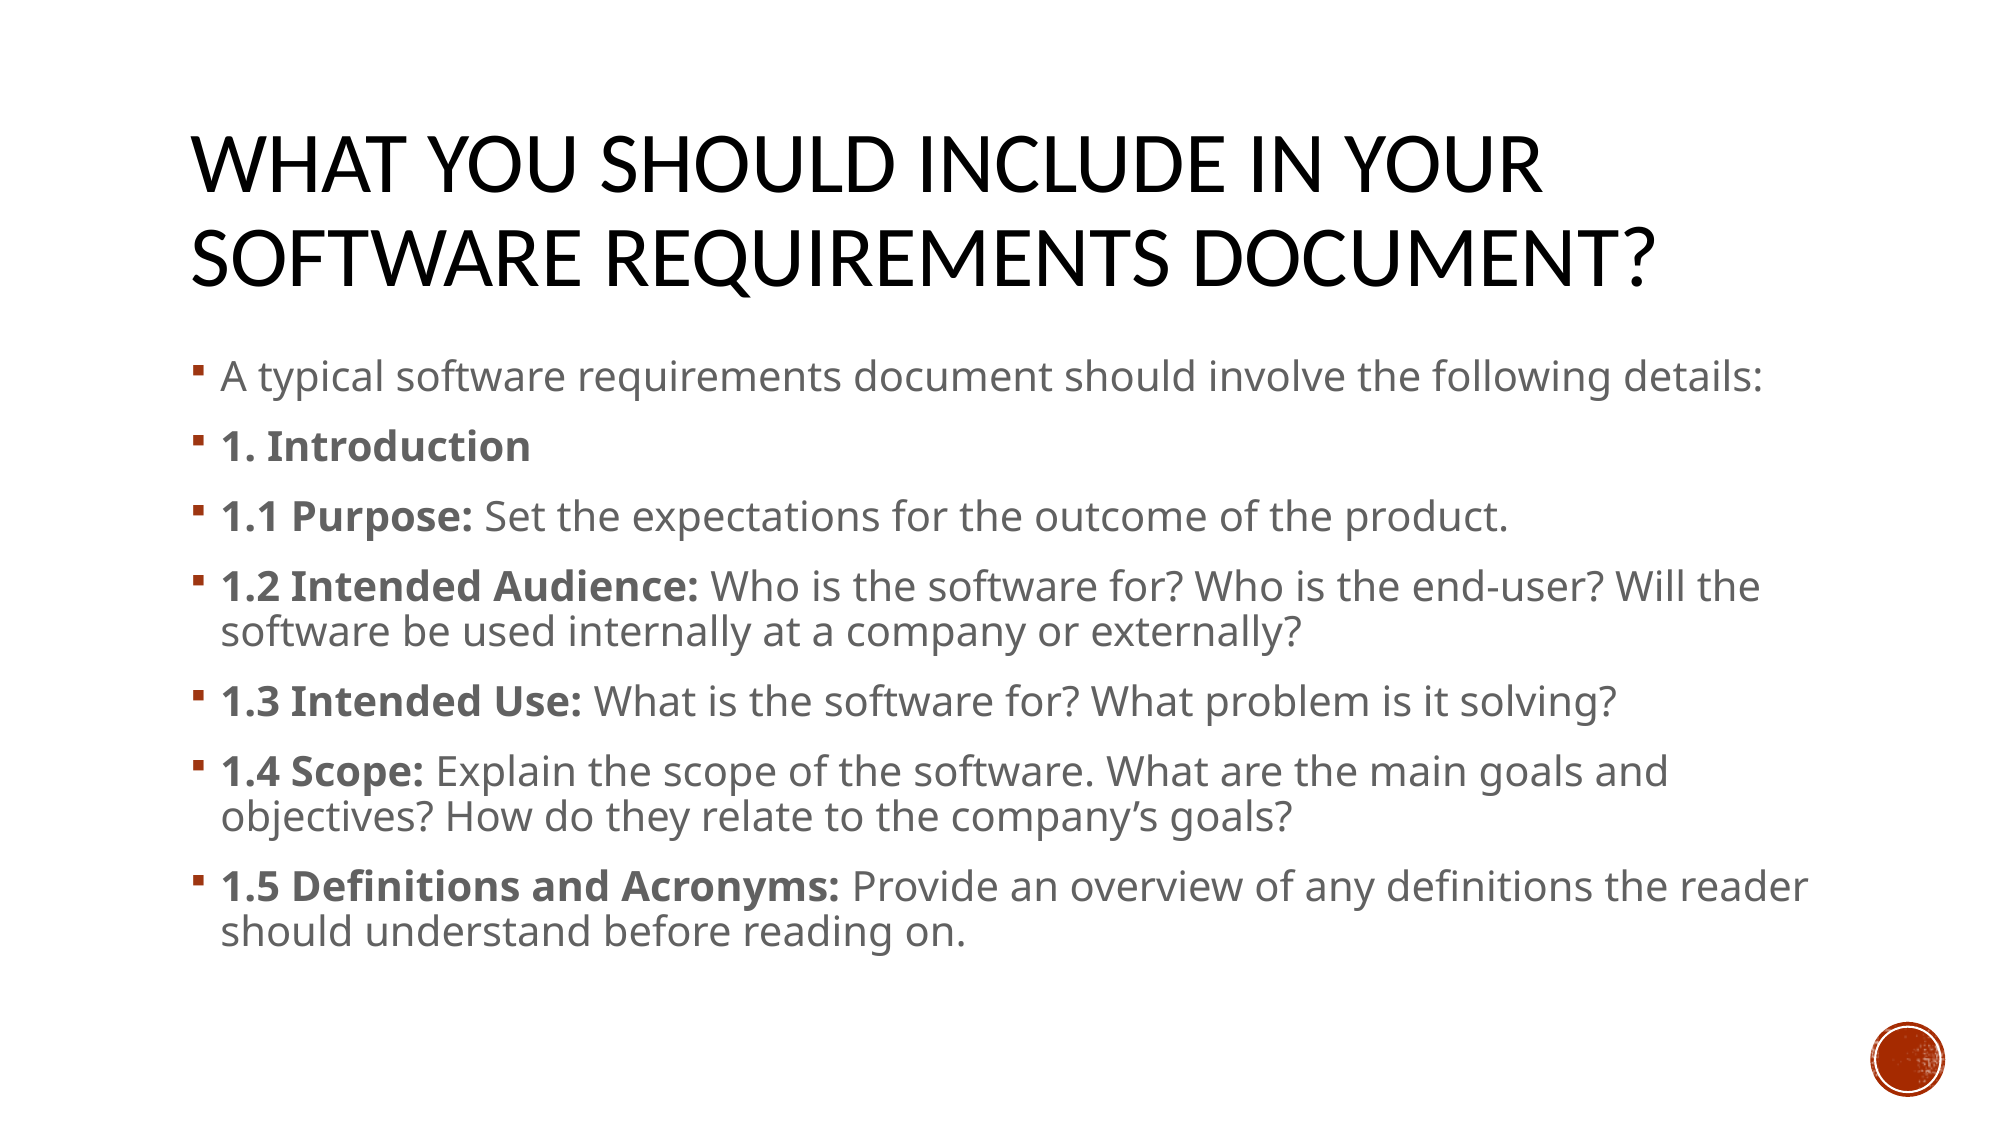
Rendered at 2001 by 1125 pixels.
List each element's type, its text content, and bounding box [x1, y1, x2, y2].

list A typical software requirements document should involve the following details: 1. Introduction 1.1 Purpose: Set the expectations for the outcome of the product. 1.2 Intended Audience: Who is the software for? Who is the end-user? Will the software be used internally at a company or externally? 1.3 Intended Use: What is the software for? What problem is it solving? 1.4 Scope: Explain the scope of the software. What are the main goals and objectives? How do they relate to the company’s goals? 1.5 Definitions and Acronyms: Provide an overview of any definitions the reader should understand before reading on. [175, 348, 1826, 1013]
title What You Should Include in Your Software Requirements Document? [175, 79, 1826, 344]
